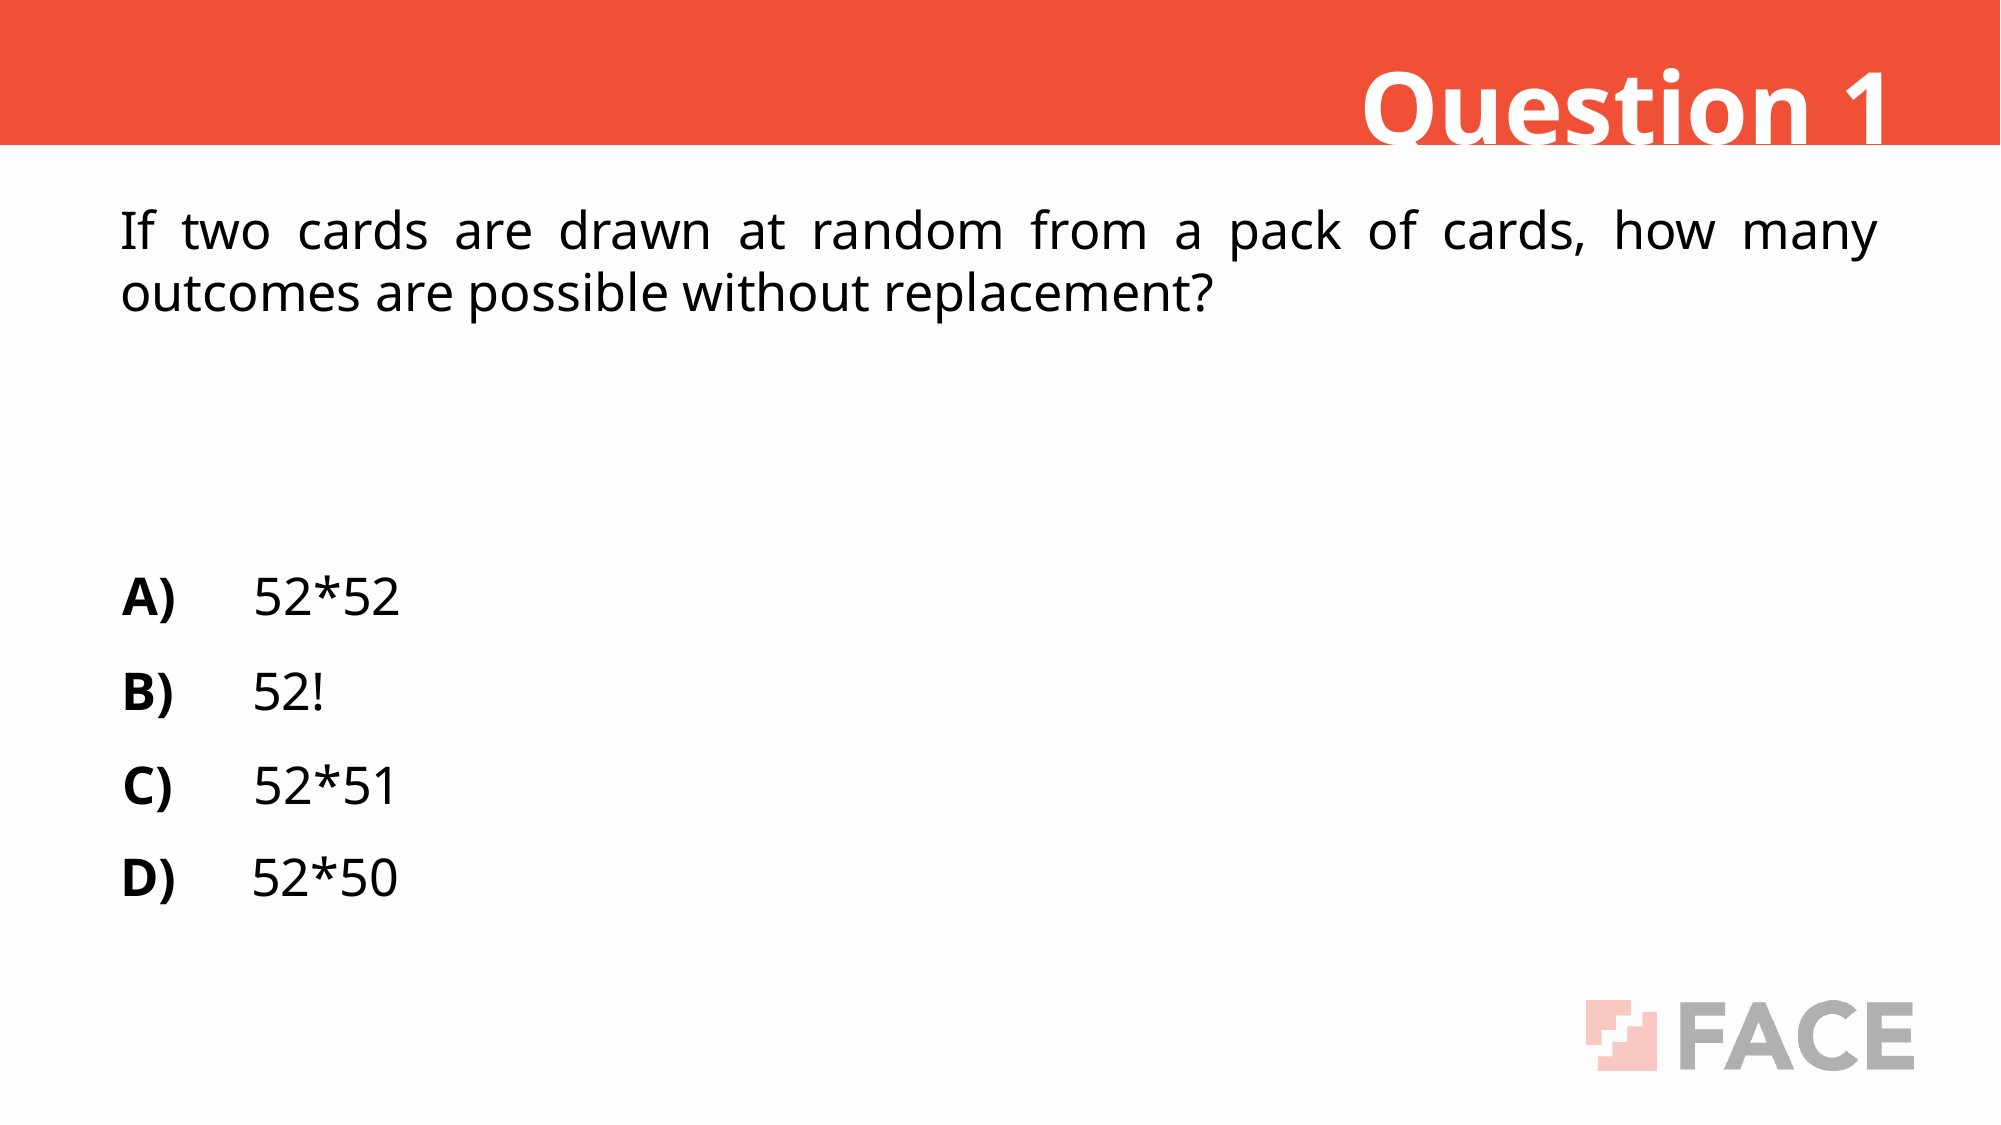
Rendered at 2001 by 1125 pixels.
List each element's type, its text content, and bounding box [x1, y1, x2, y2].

text_box [0, 0, 2000, 147]
picture [1586, 1000, 1914, 1072]
text_box A) [107, 525, 223, 634]
text_box 52*52 [238, 525, 1896, 634]
text_box Question 1 [638, 37, 1914, 173]
text_box If two cards are drawn at random from a pack of cards, how many outcomes are possible without replacement? [105, 189, 1895, 330]
text_box 52*51 [238, 713, 1896, 823]
text_box 52! [237, 619, 1894, 728]
text_box D) [105, 806, 220, 915]
text_box C) [107, 713, 223, 823]
text_box 52*50 [236, 806, 1893, 915]
text_box B) [106, 619, 221, 728]
